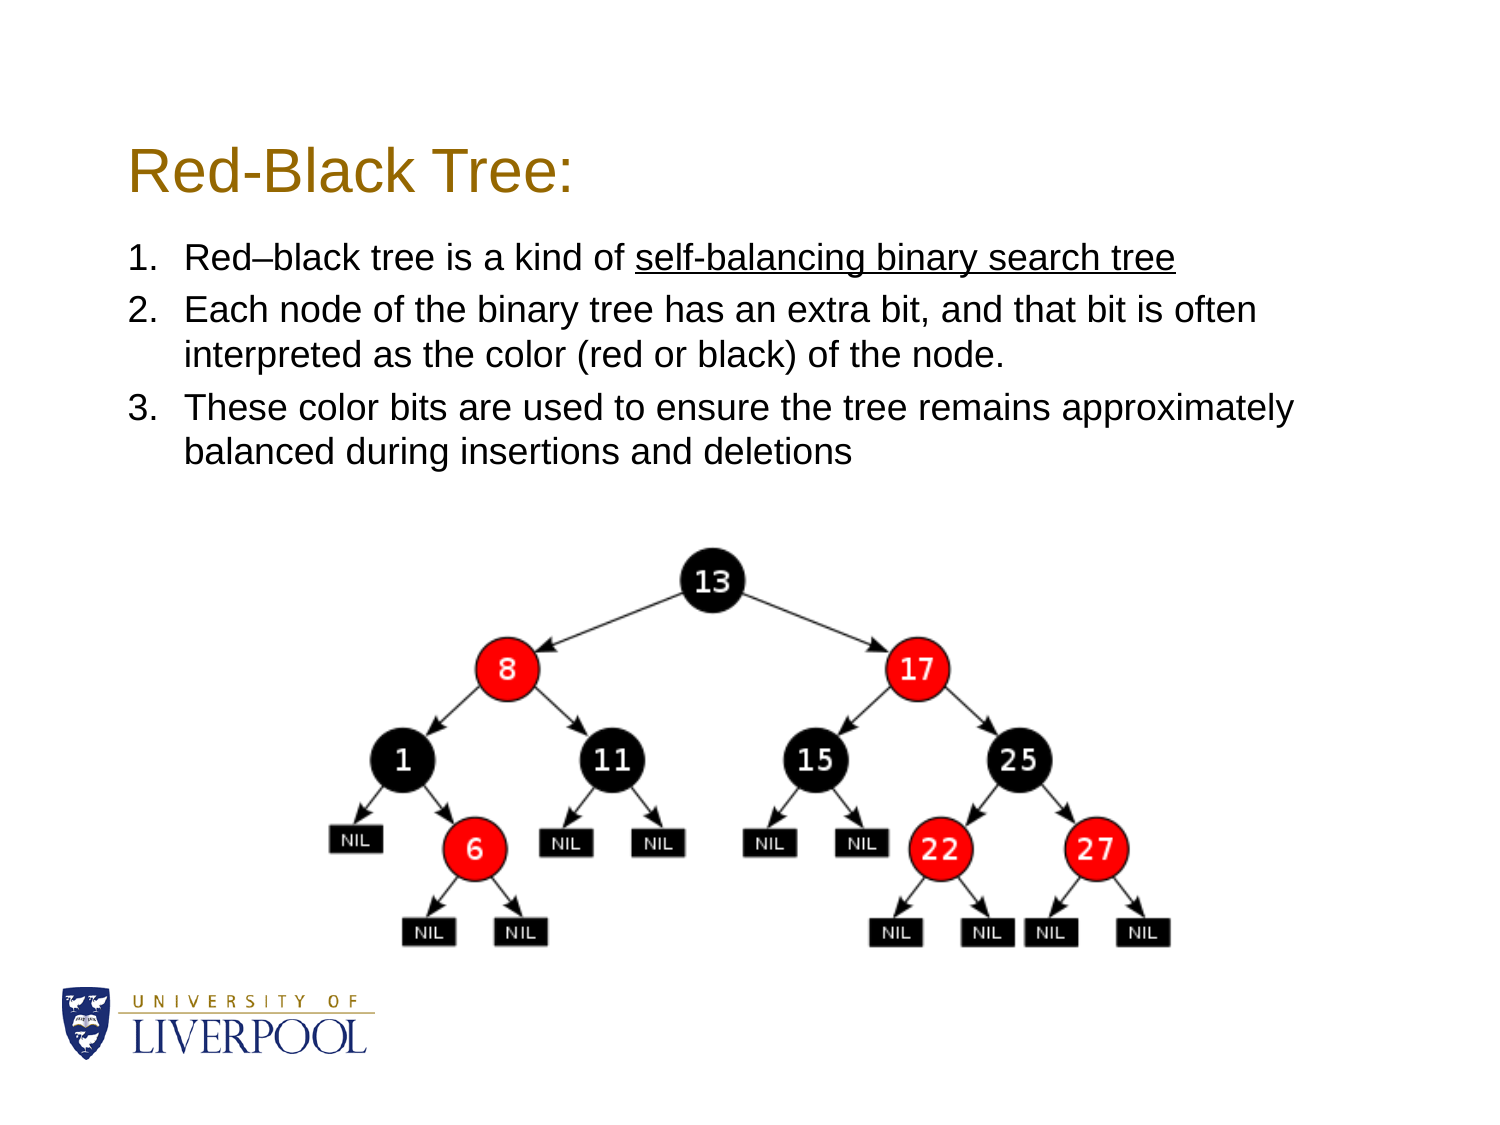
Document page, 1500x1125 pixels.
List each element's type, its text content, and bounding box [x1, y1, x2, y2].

text_box Red-Black Tree: [112, 62, 1388, 213]
picture [62, 987, 375, 1060]
list Red–black tree is a kind of self-balancing binary search tree Each node of the binary tree has an extra bit, and that bit is often interpreted as the color (red or black) of the node. These color bits are used to ensure the tree remains approximately balanced during insertions and deletions [112, 224, 1388, 1038]
title Red-Black Tree [64, 198, 1436, 313]
picture [322, 538, 1178, 952]
